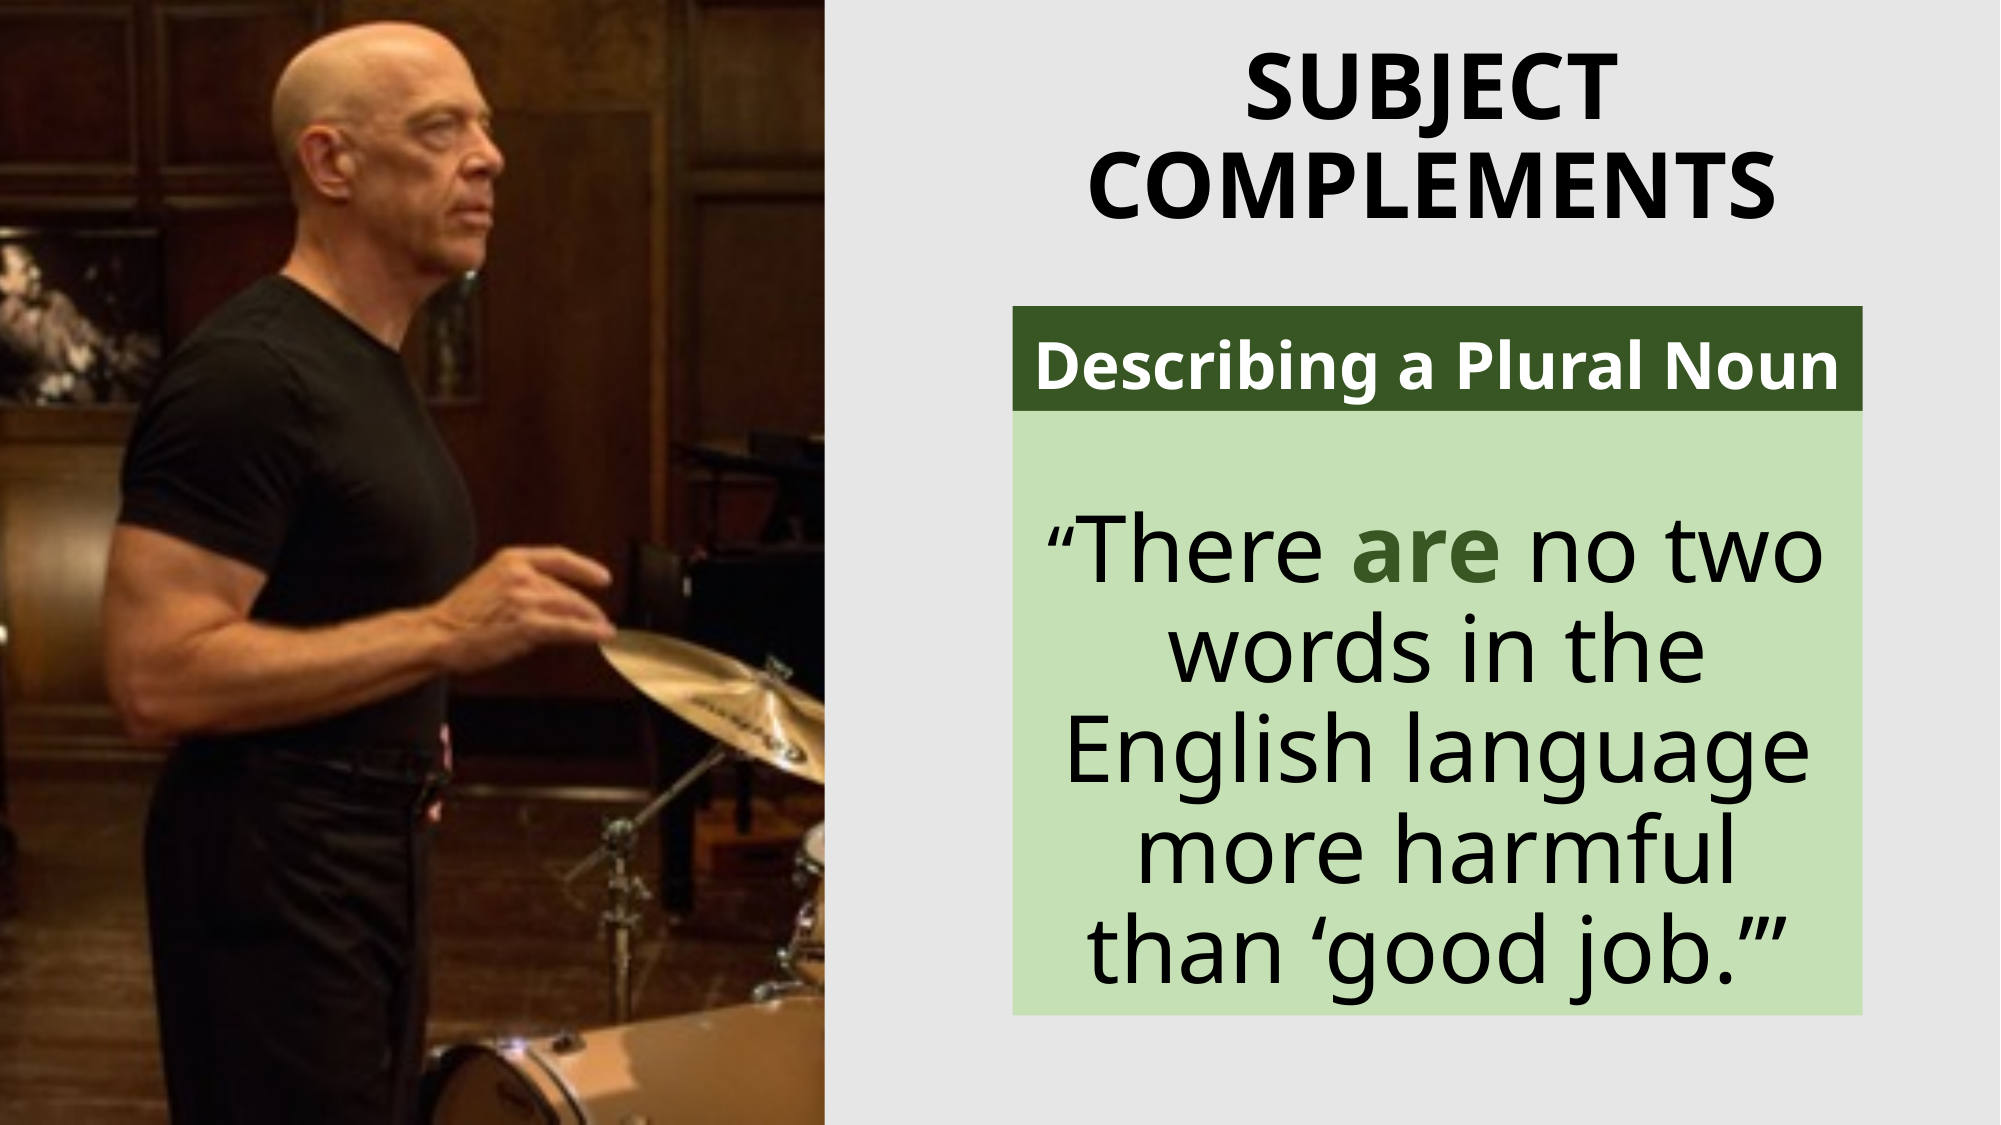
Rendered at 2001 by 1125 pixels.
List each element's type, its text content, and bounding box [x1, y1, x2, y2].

title SUBJECT COMPLEMENTS [1007, 30, 1858, 249]
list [0, 0, 825, 1125]
list “There are no two words in the English language more harmful than ‘good job.’” [1012, 410, 1863, 1016]
list Describing a Plural Noun [1012, 306, 1863, 410]
